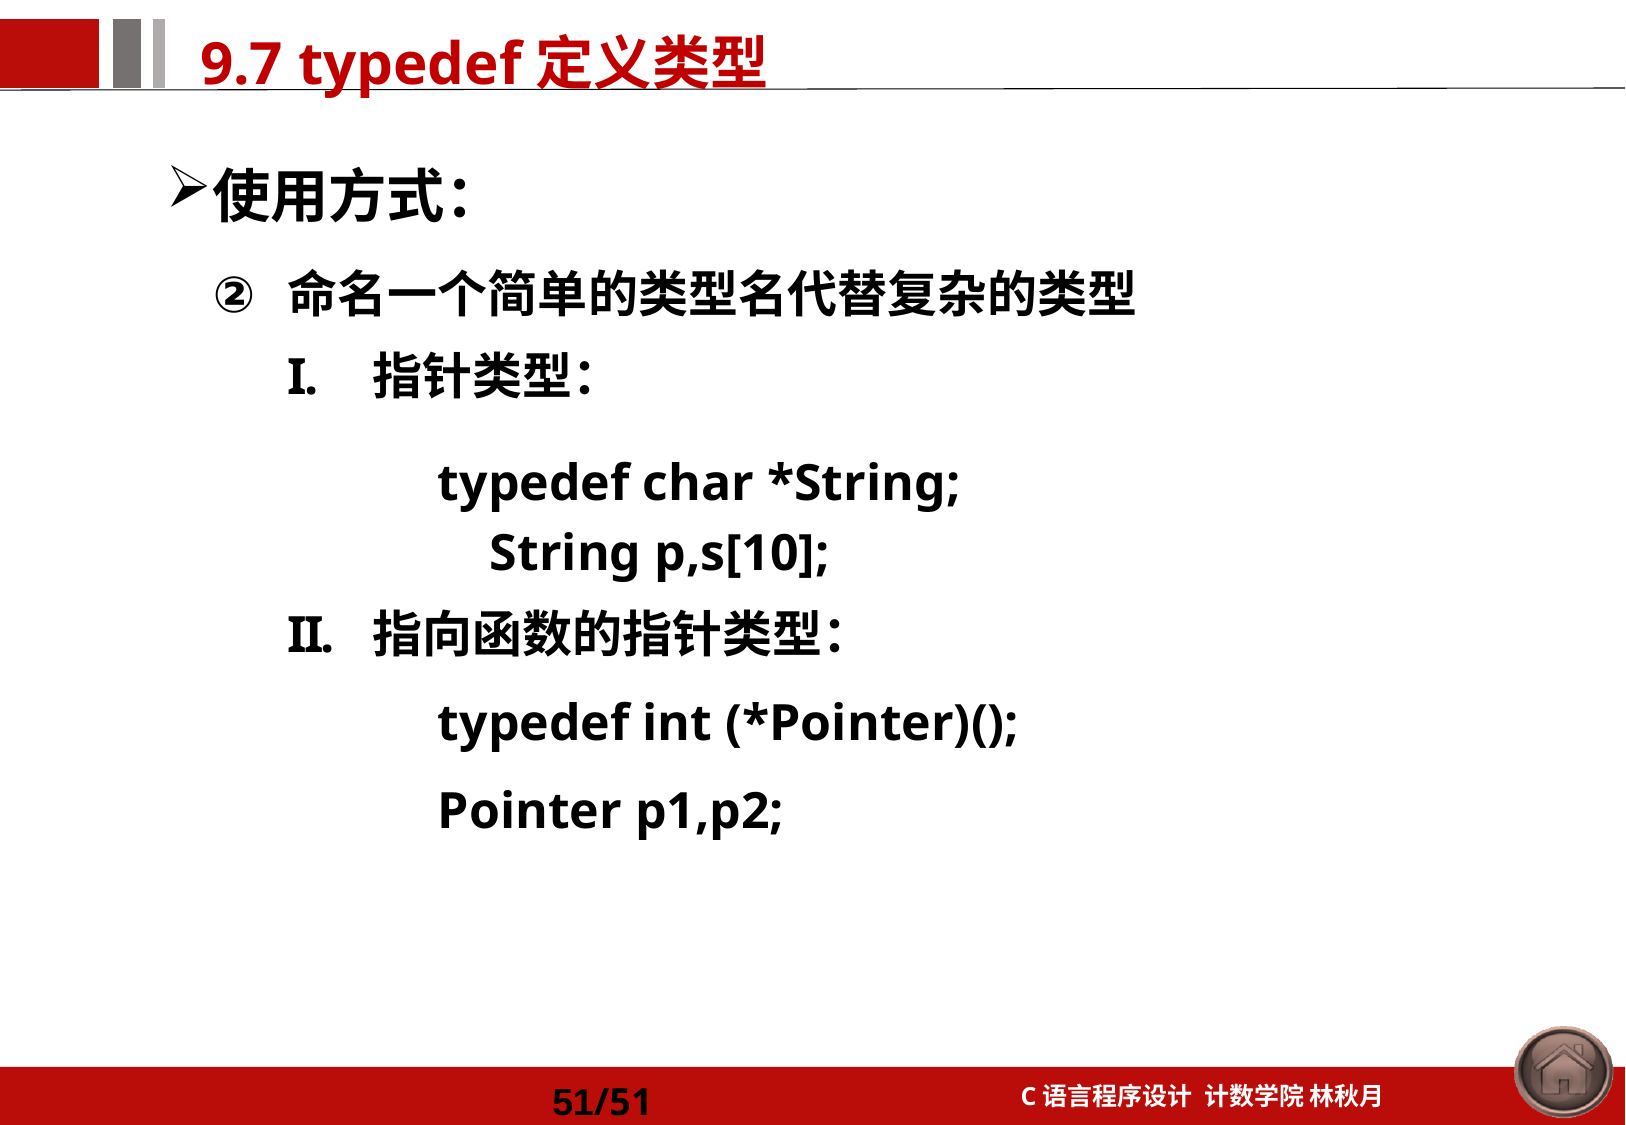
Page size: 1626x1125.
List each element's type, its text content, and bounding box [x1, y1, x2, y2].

text_box 命名一个简单的类型名代替复杂的类型 指针类型： typedef char *String; String p,s[10]; 指向函数的指针类型： typedef int (*Pointer)(); Pointer p1,p2; [198, 243, 1602, 1059]
text_box 使用方式： [150, 137, 1587, 268]
